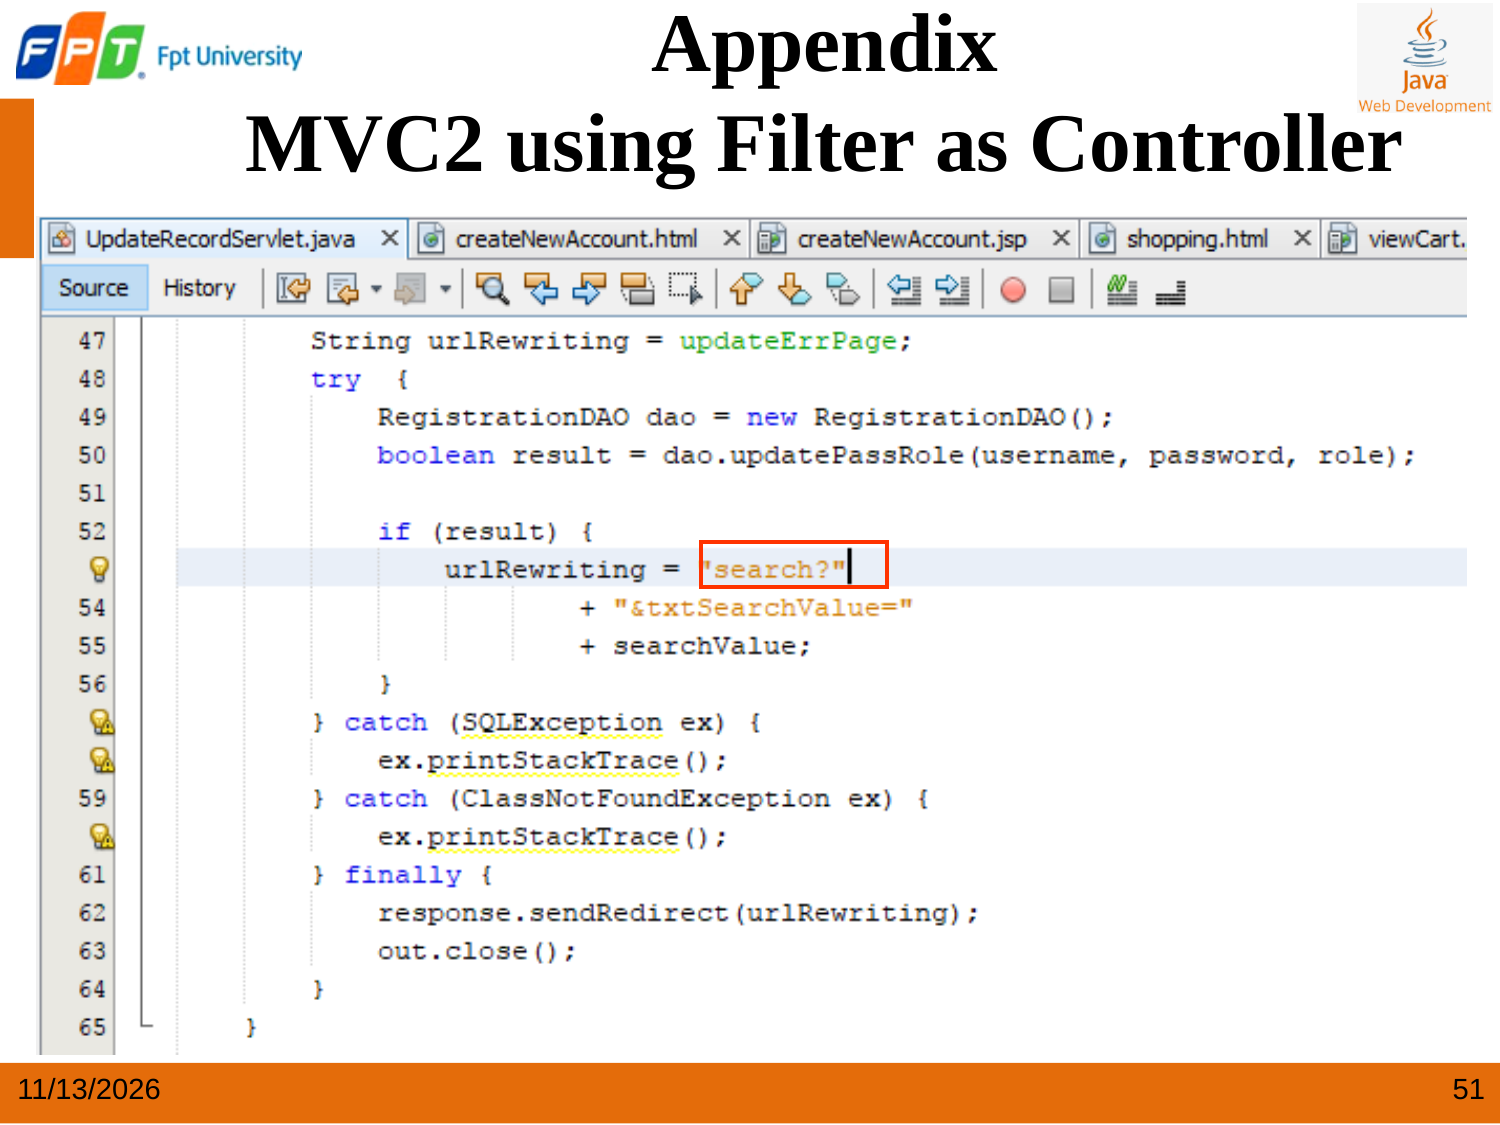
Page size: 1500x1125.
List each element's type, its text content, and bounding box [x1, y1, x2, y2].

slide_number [2, 1063, 231, 1123]
slide_number 51 [1050, 1063, 1500, 1124]
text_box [36, 215, 1467, 1056]
title Appendix MVC2 using Filter as Controller [150, 0, 1500, 176]
picture [16, 11, 150, 85]
